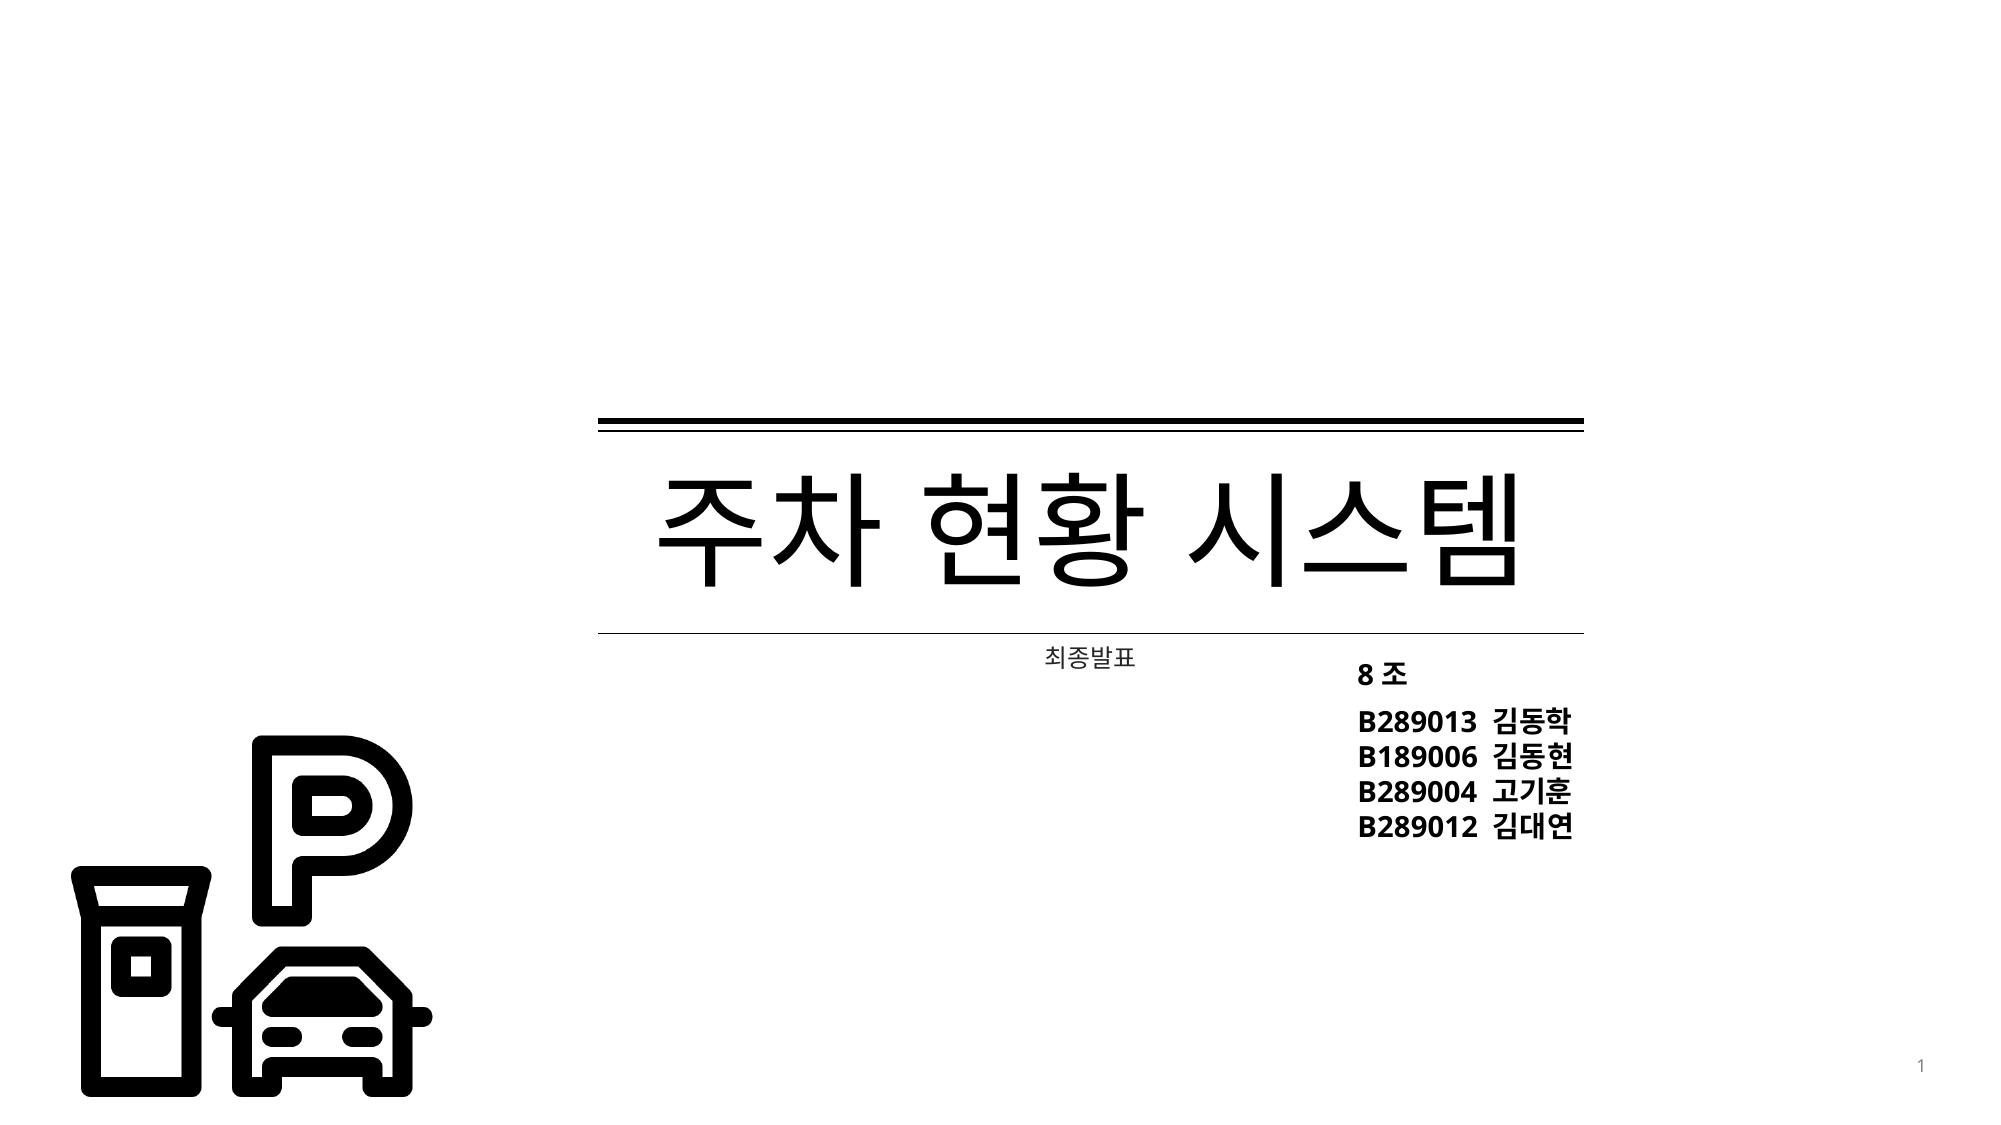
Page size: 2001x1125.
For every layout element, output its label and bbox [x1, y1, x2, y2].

picture [17, 715, 487, 1117]
text_box [598, 420, 1615, 891]
